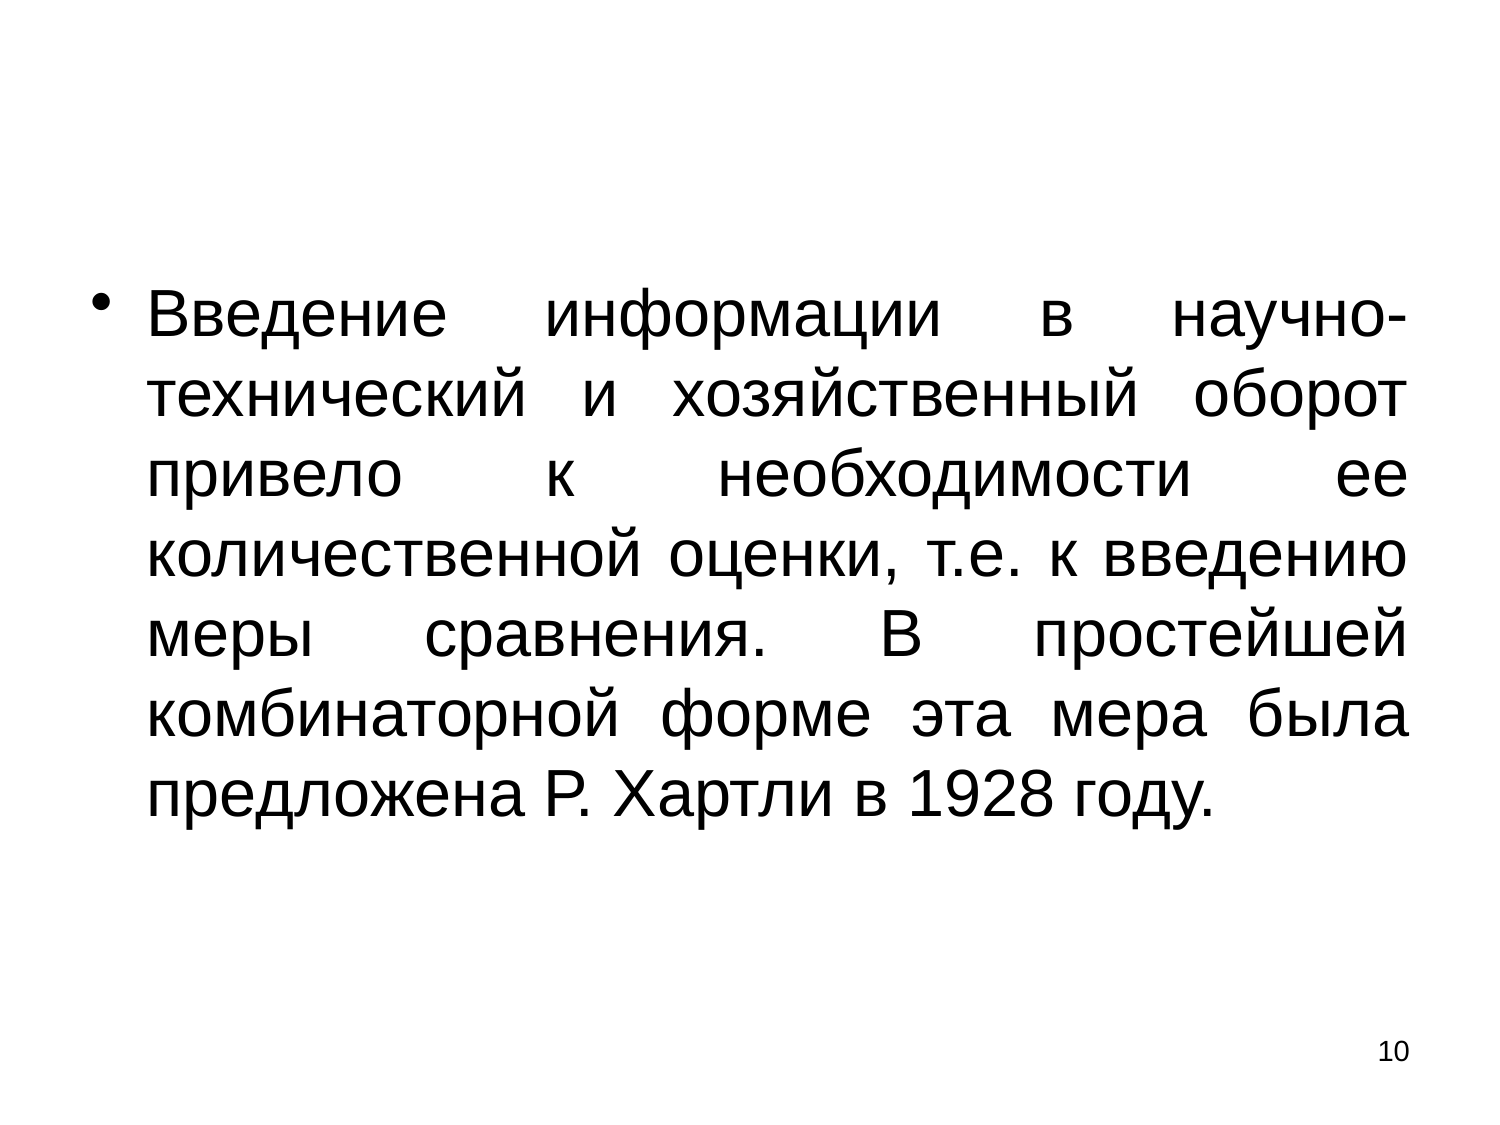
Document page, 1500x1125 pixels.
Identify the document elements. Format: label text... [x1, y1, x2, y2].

slide_number 10 [1074, 1024, 1426, 1103]
list Введение информации в научно-технический и хозяйственный оборот привело к необходимости ее количественной оценки, т.е. к введению меры сравнения. В простейшей комбинаторной форме эта мера была предложена Р. Хартли в 1928 году. [74, 262, 1426, 1006]
